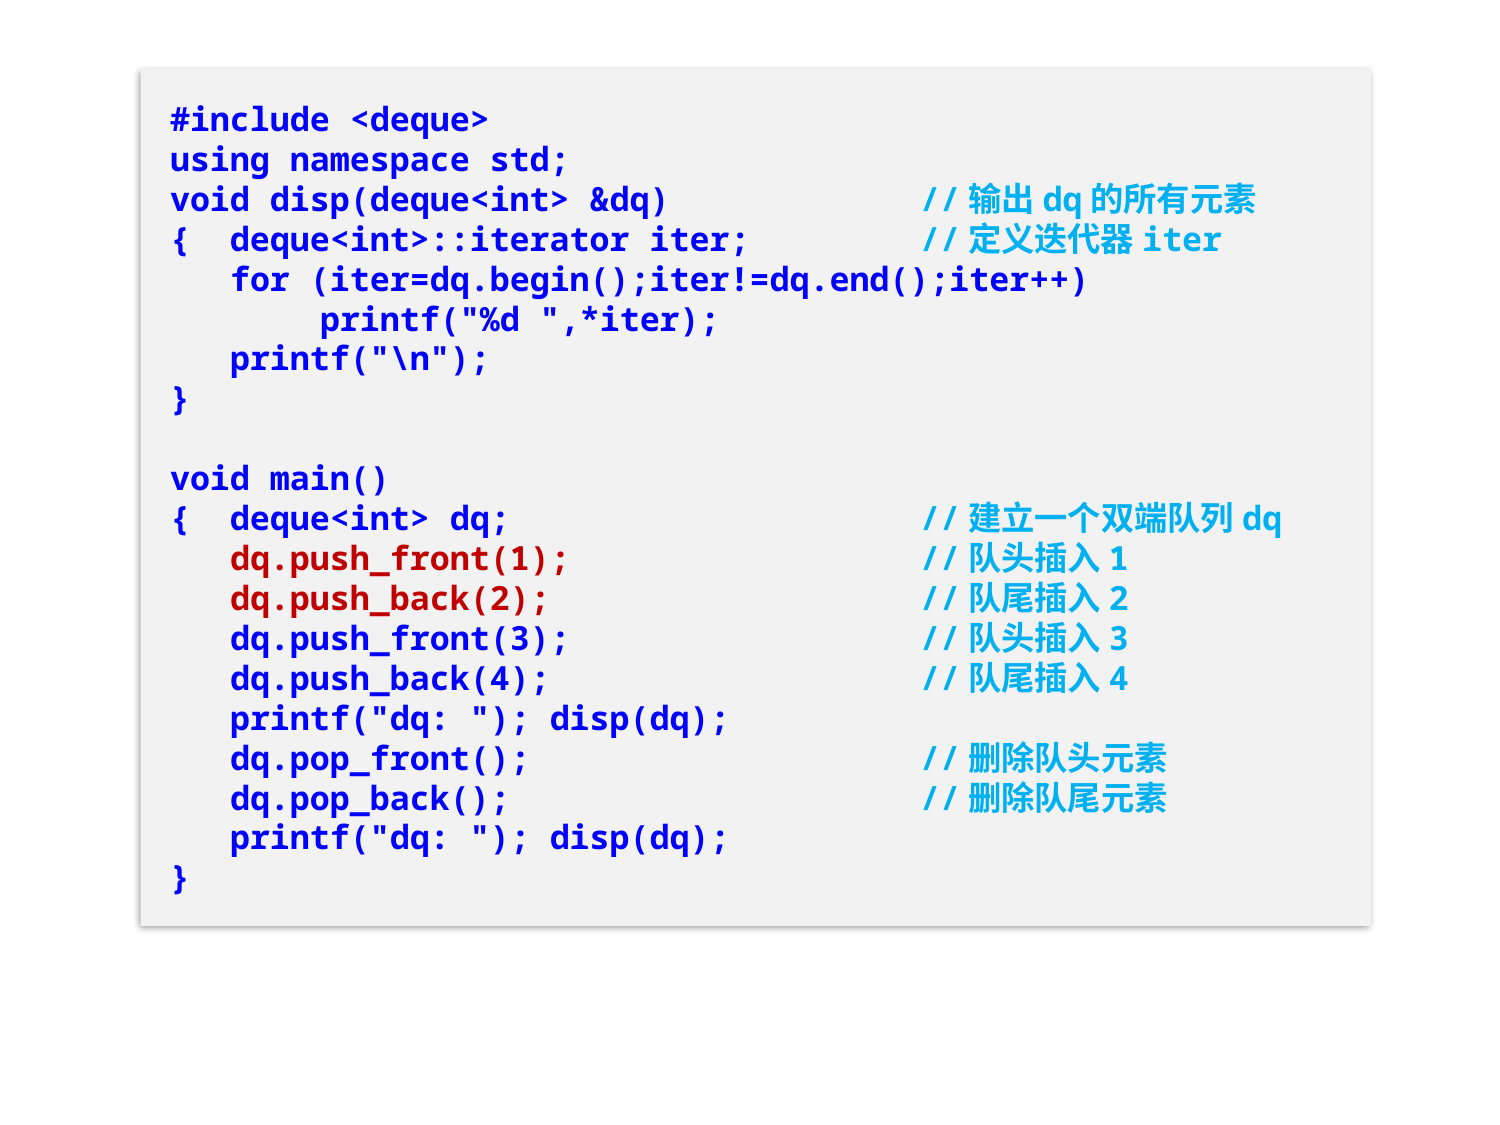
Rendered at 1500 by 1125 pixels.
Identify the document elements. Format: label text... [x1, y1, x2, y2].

text_box #include <deque> using namespace std; void disp(deque<int> &dq) //输出dq的所有元素 { deque<int>::iterator iter; //定义迭代器iter for (iter=dq.begin();iter!=dq.end();iter++) printf("%d ",*iter); printf("\n"); } void main() { deque<int> dq; //建立一个双端队列dq dq.push_front(1); //队头插入1 dq.push_back(2); //队尾插入2 dq.push_front(3); //队头插入3 dq.push_back(4); //队尾插入4 printf("dq: "); disp(dq); dq.pop_front(); //删除队头元素 dq.pop_back(); //删除队尾元素 printf("dq: "); disp(dq); } [140, 68, 1372, 927]
